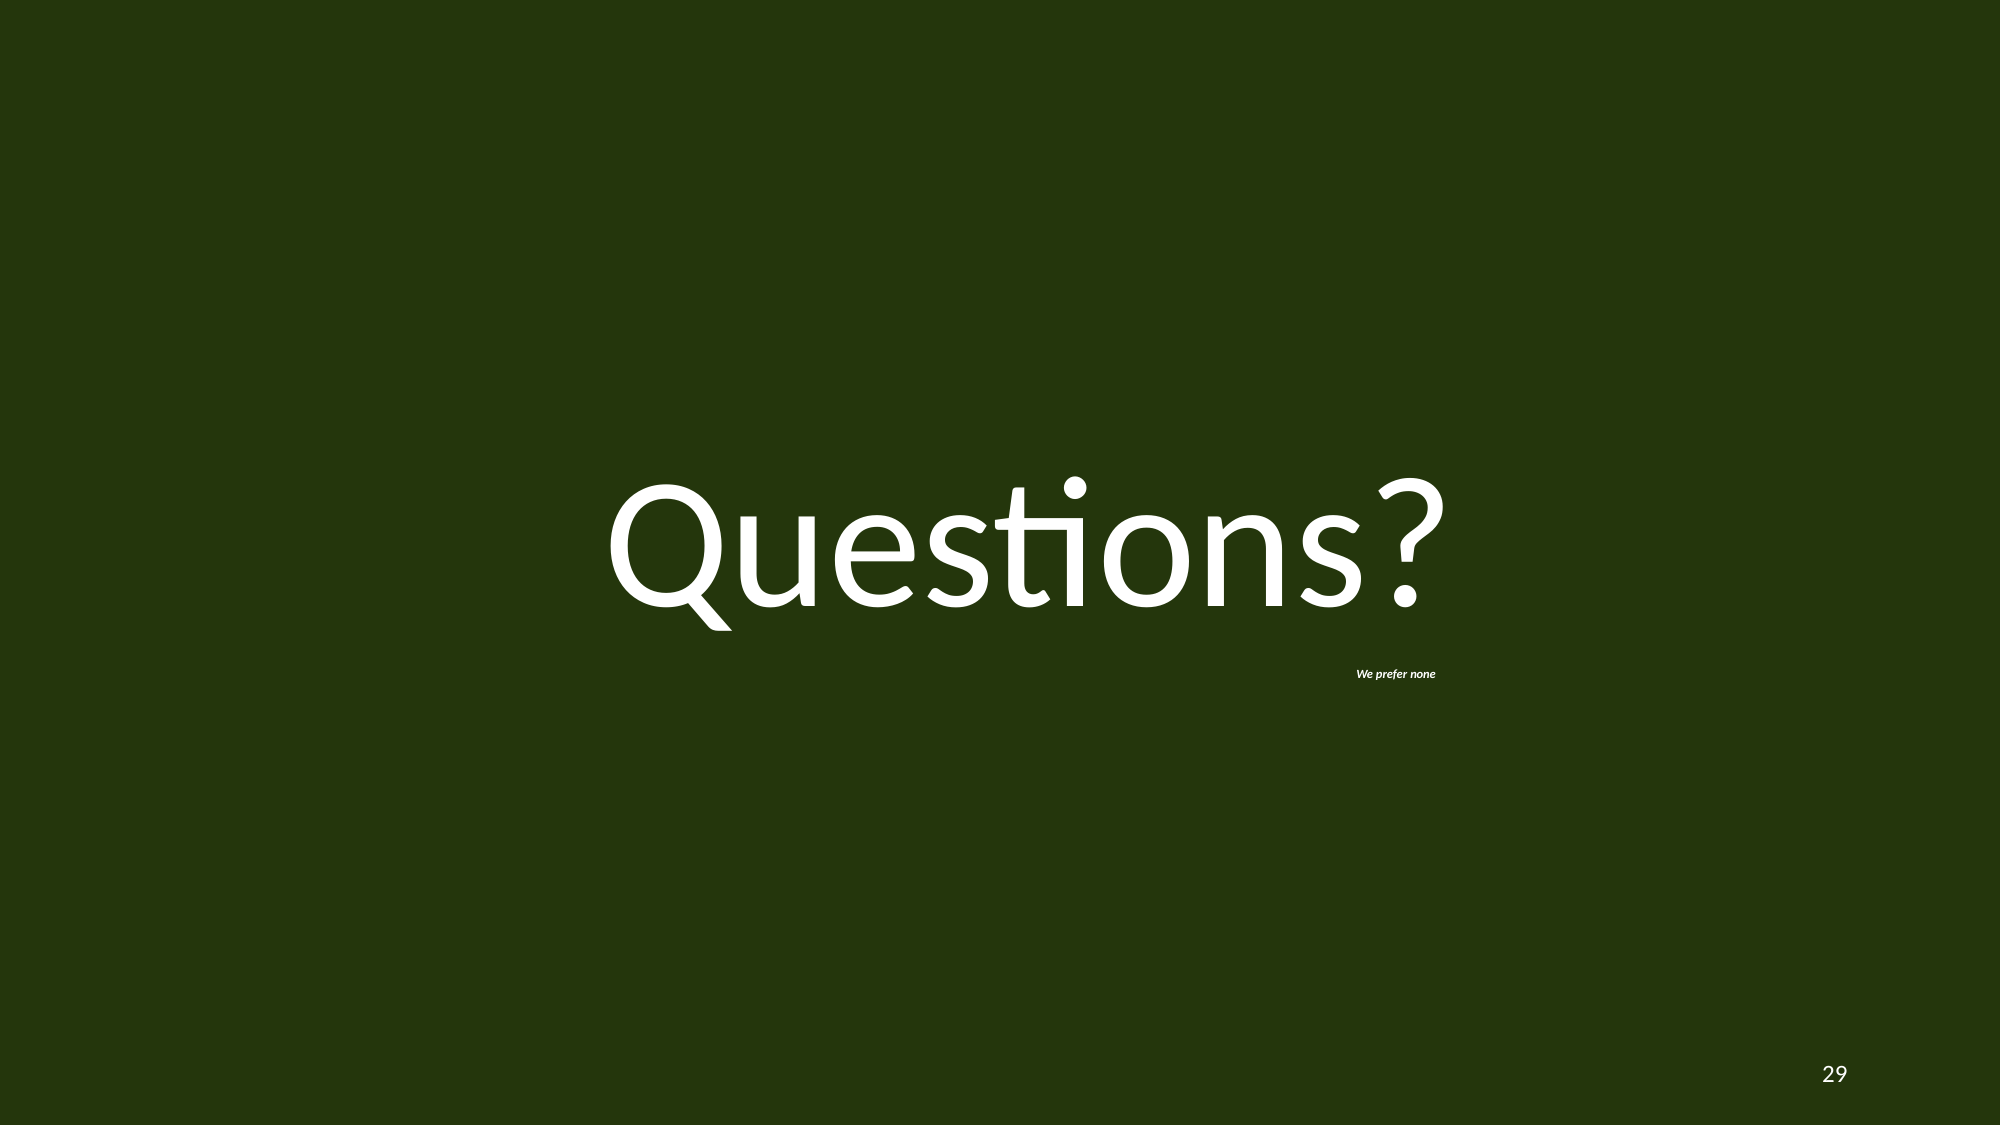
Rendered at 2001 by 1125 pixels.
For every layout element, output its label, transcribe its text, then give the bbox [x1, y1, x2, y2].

text_box <number> [1412, 1042, 1863, 1103]
text_box Questions? We prefer none [242, 436, 1470, 735]
